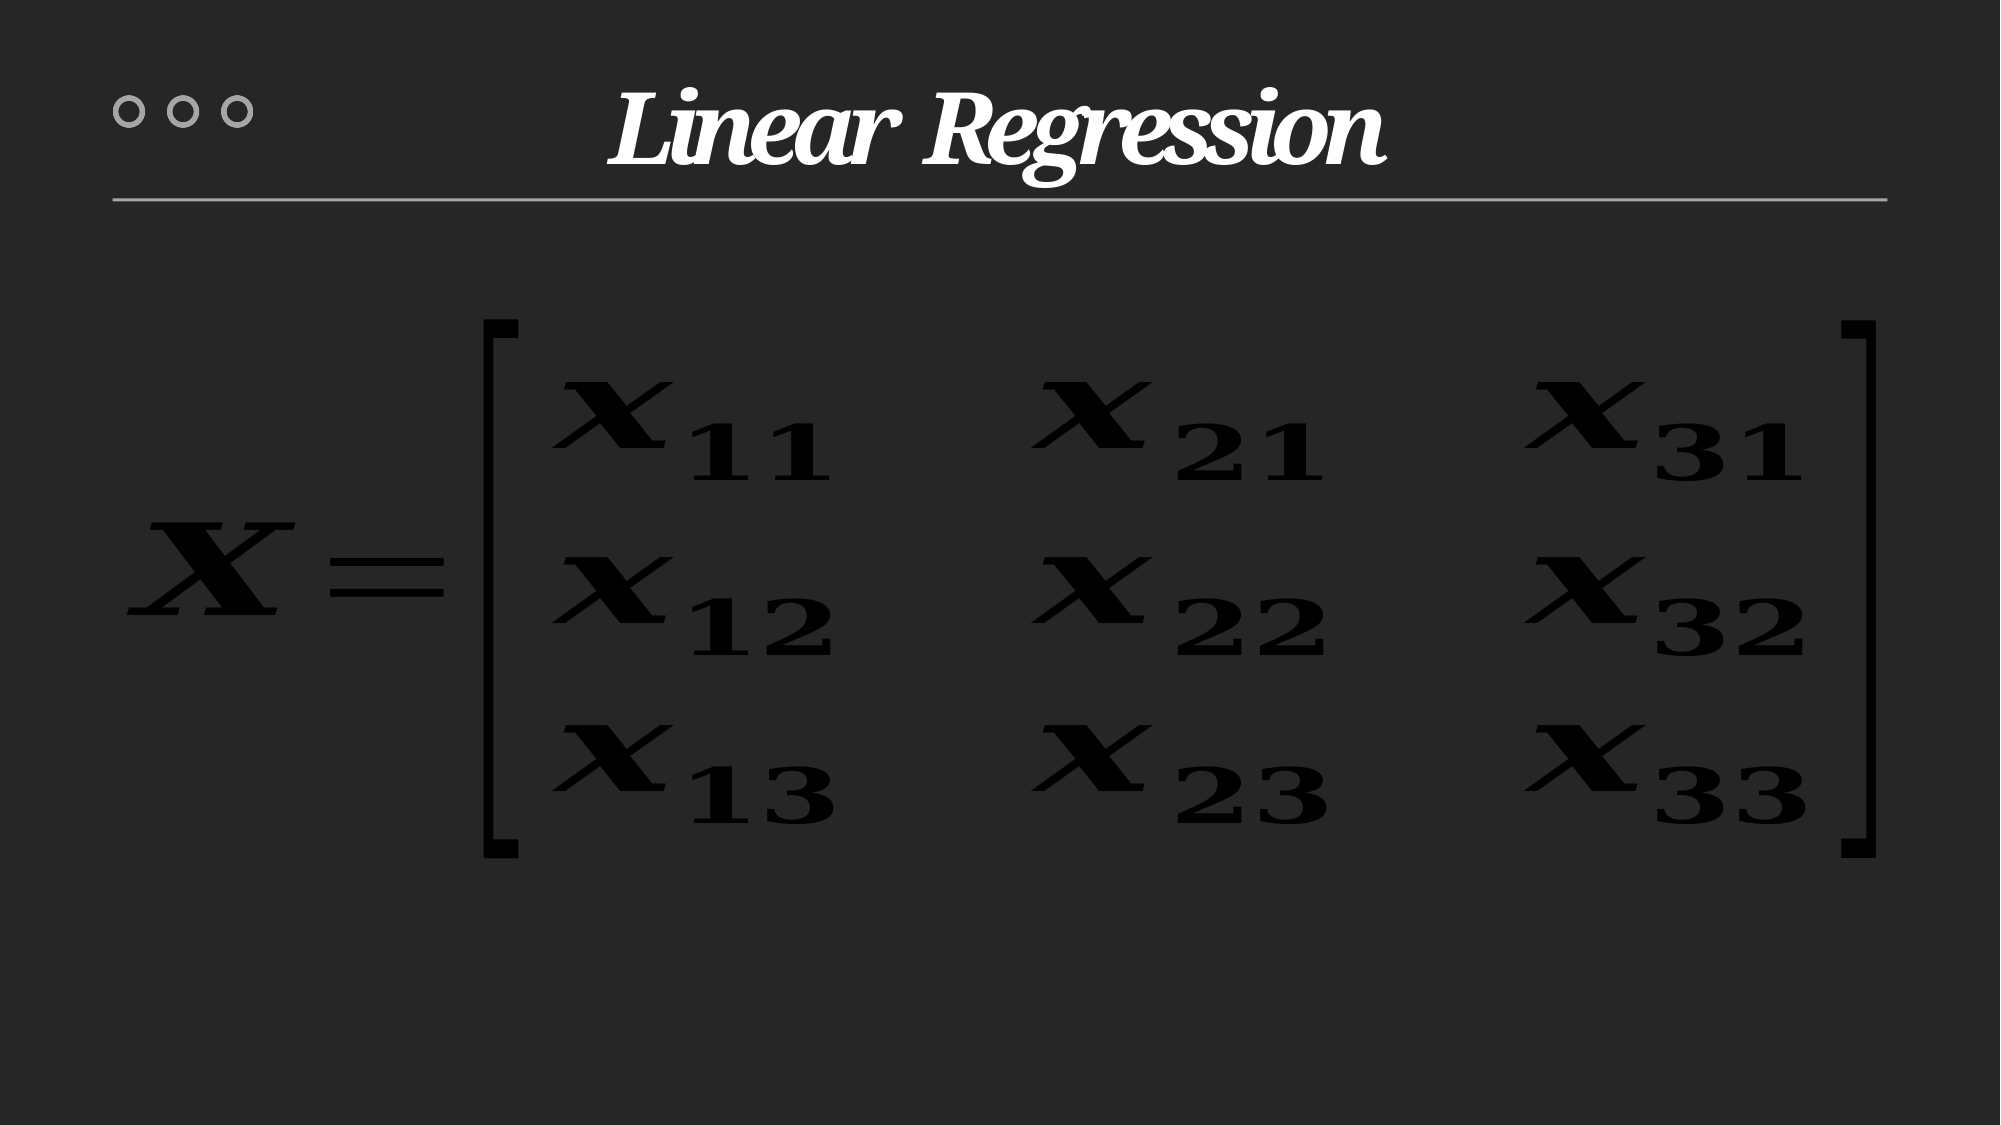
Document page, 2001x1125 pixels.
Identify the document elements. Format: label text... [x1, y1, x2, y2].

picture [112, 95, 254, 128]
text_box Linear Regression [390, 8, 1610, 192]
text_box [112, 198, 1888, 202]
